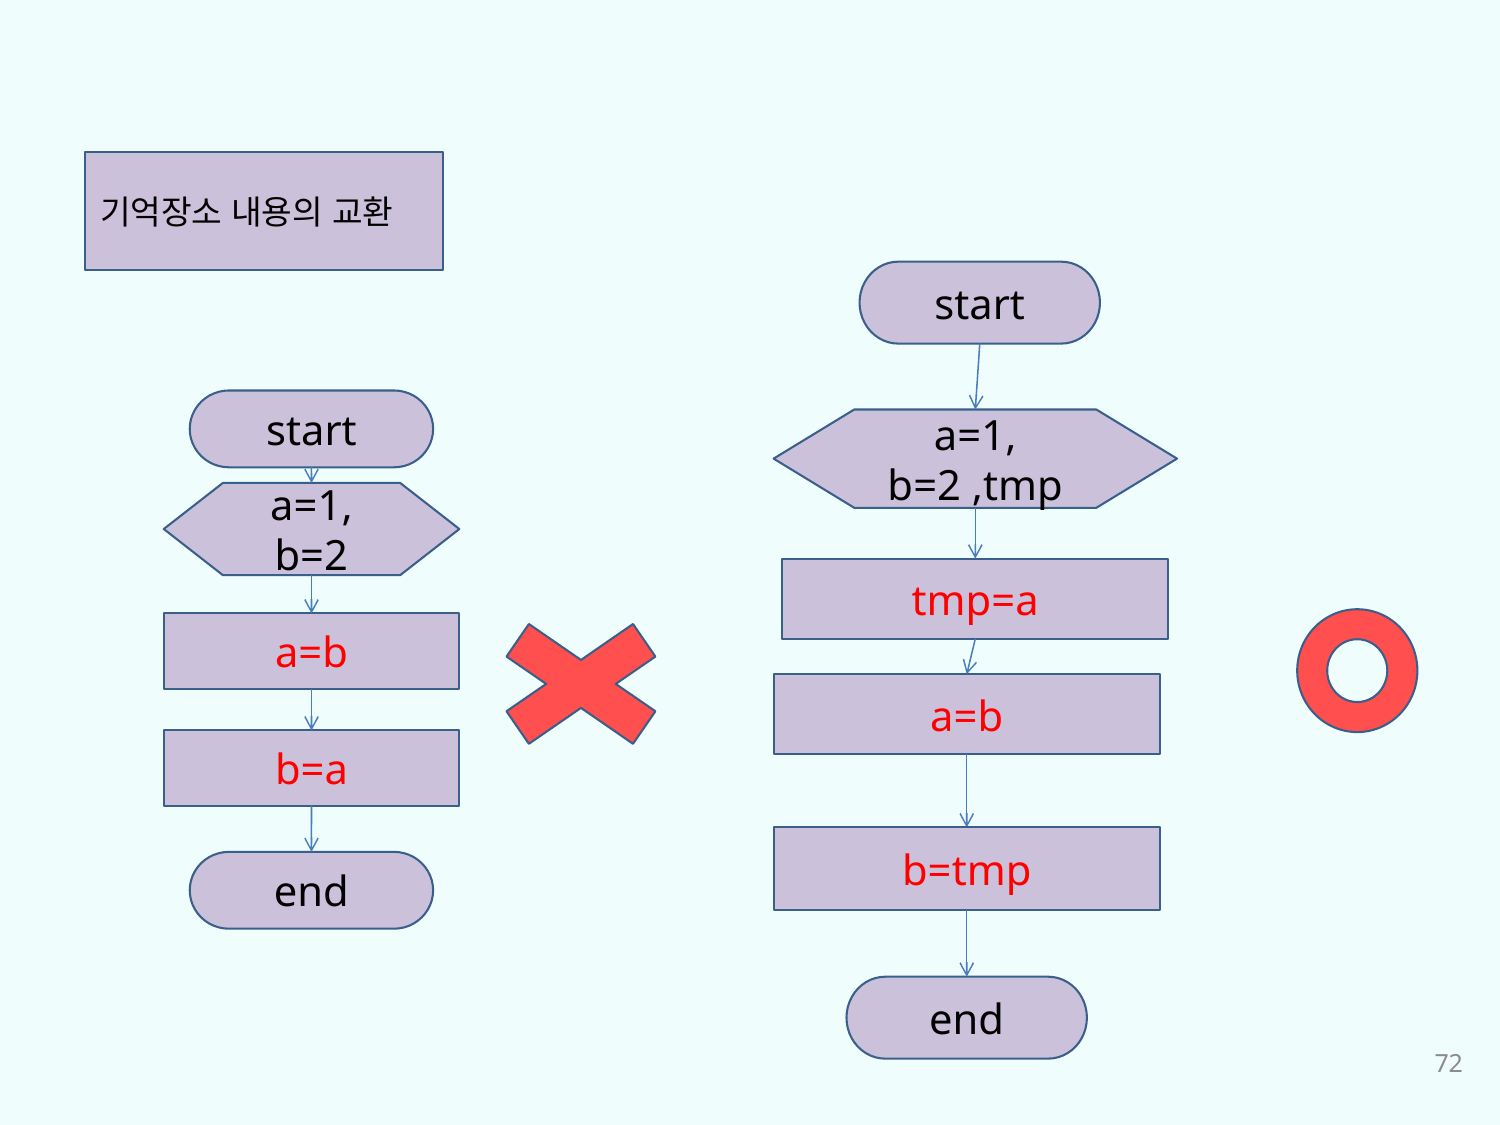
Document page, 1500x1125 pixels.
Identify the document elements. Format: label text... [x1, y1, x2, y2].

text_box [163, 390, 703, 929]
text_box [773, 261, 1418, 1059]
text_box 기억장소 내용의 교환 [83, 150, 445, 272]
slide_number 72 [1128, 1035, 1478, 1095]
